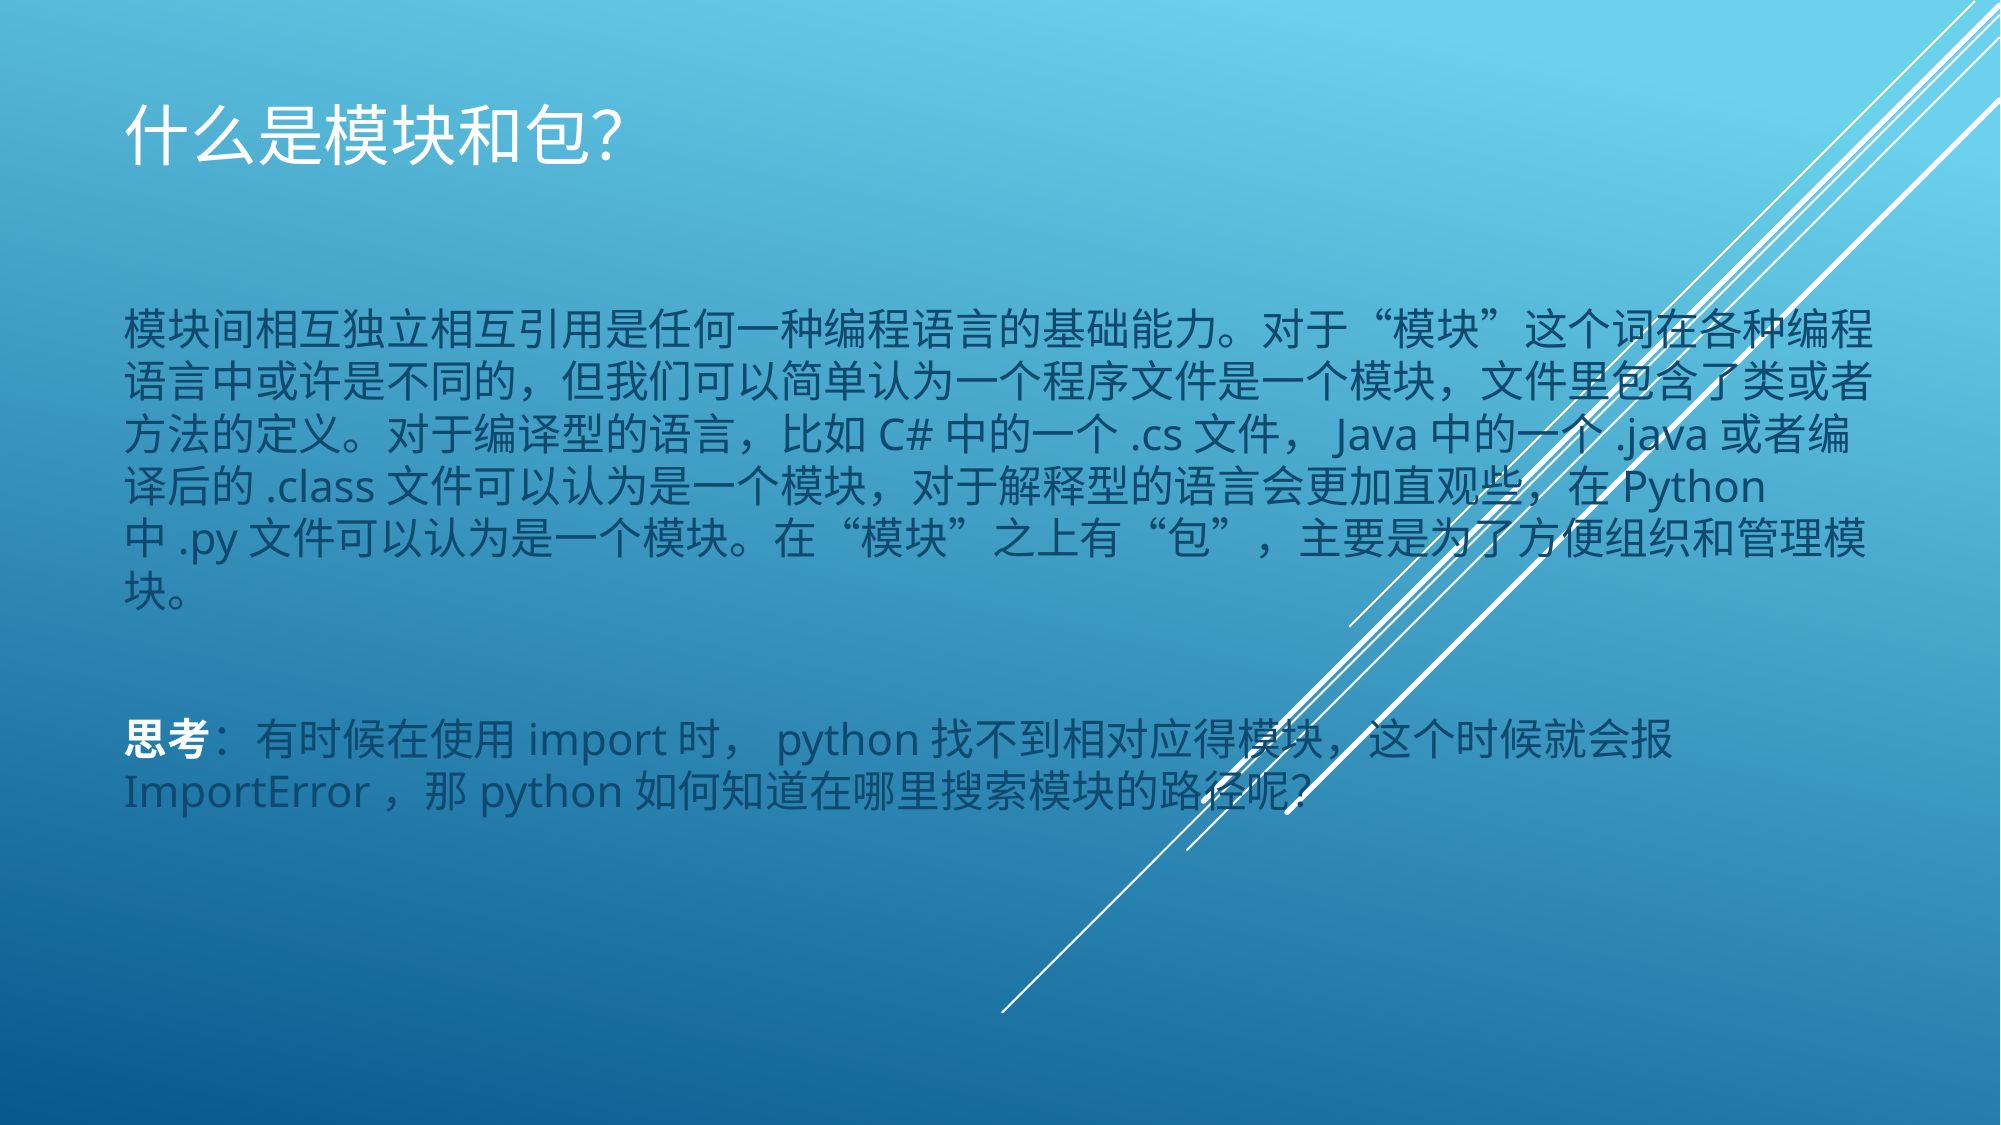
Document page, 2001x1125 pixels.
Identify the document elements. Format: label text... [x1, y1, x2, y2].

text_box 什么是模块和包？ 模块间相互独立相互引用是任何一种编程语言的基础能力。对于“模块”这个词在各种编程语言中或许是不同的，但我们可以简单认为一个程序文件是一个模块，文件里包含了类或者方法的定义。对于编译型的语言，比如C#中的一个.cs文件，Java中的一个.java或者编译后的.class文件可以认为是一个模块，对于解释型的语言会更加直观些，在Python中.py文件可以认为是一个模块。在“模块”之上有“包”，主要是为了方便组织和管理模块。 思考：有时候在使用import时，python找不到相对应得模块，这个时候就会报ImportError，那python如何知道在哪里搜索模块的路径呢？ [108, 86, 1902, 870]
